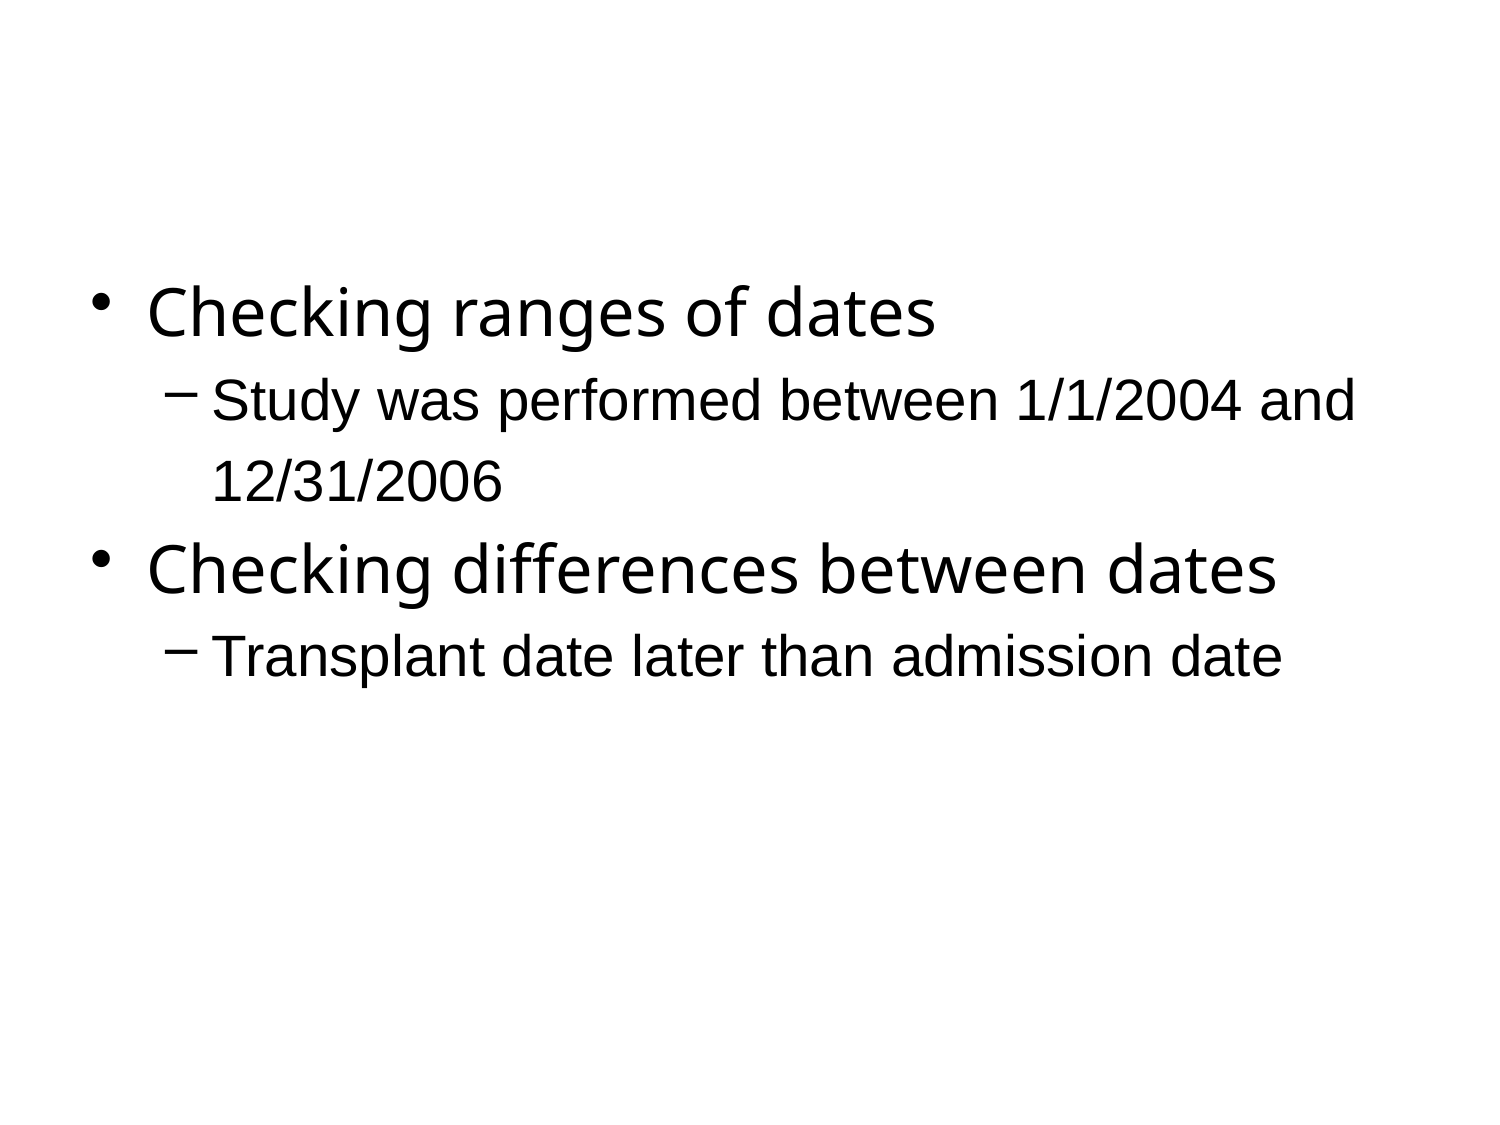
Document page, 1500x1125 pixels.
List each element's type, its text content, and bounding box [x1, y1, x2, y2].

list Checking ranges of dates Study was performed between 1/1/2004 and 12/31/2006 Checking differences between dates Transplant date later than admission date [75, 262, 1425, 1005]
